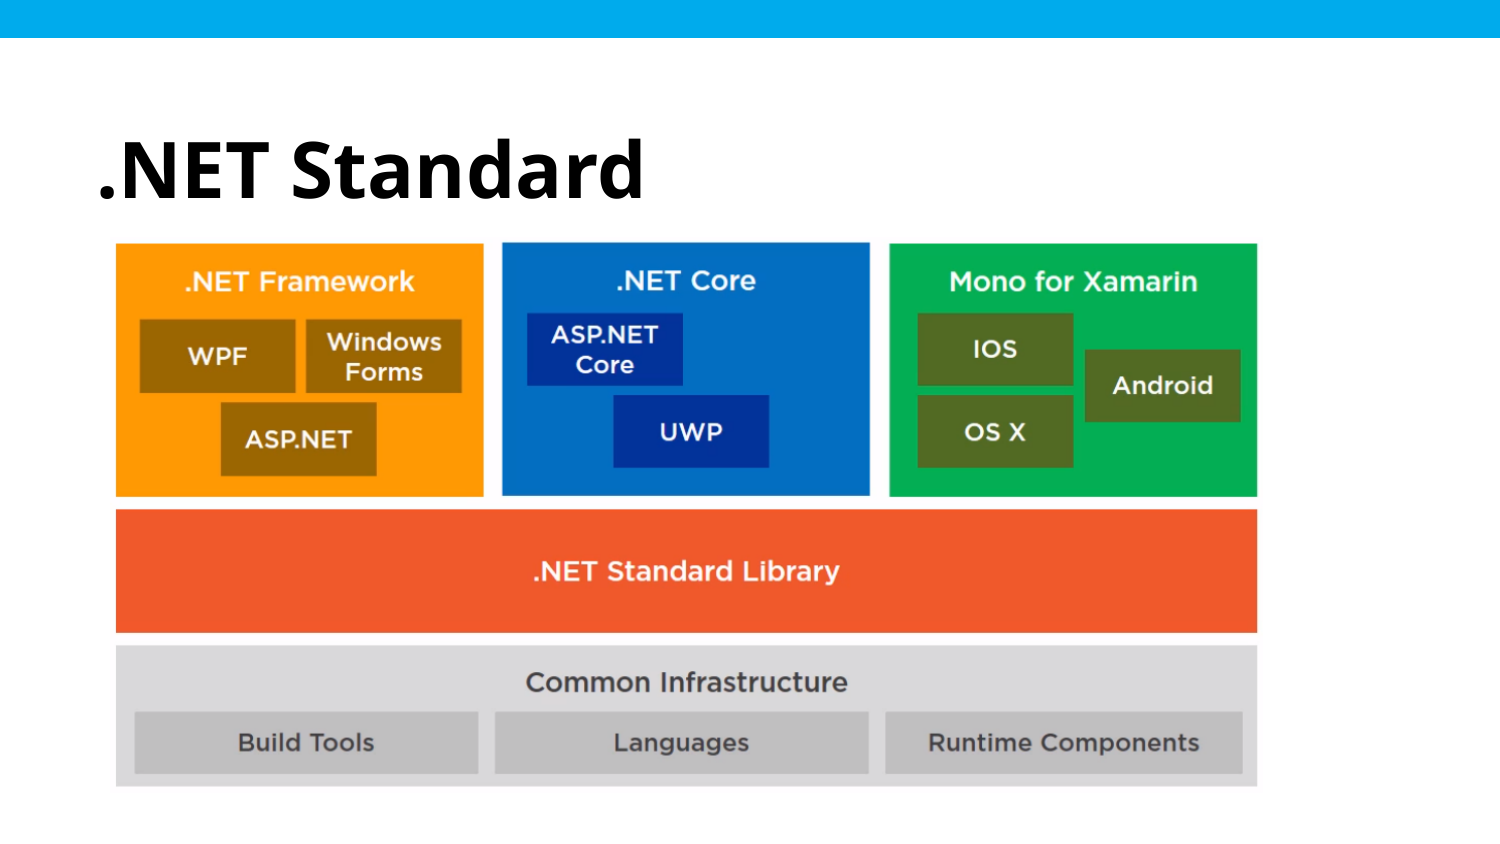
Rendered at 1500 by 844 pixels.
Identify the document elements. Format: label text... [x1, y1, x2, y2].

text_box [0, 0, 1500, 39]
picture [110, 237, 1263, 793]
text_box .NET Standard [81, 85, 1175, 222]
